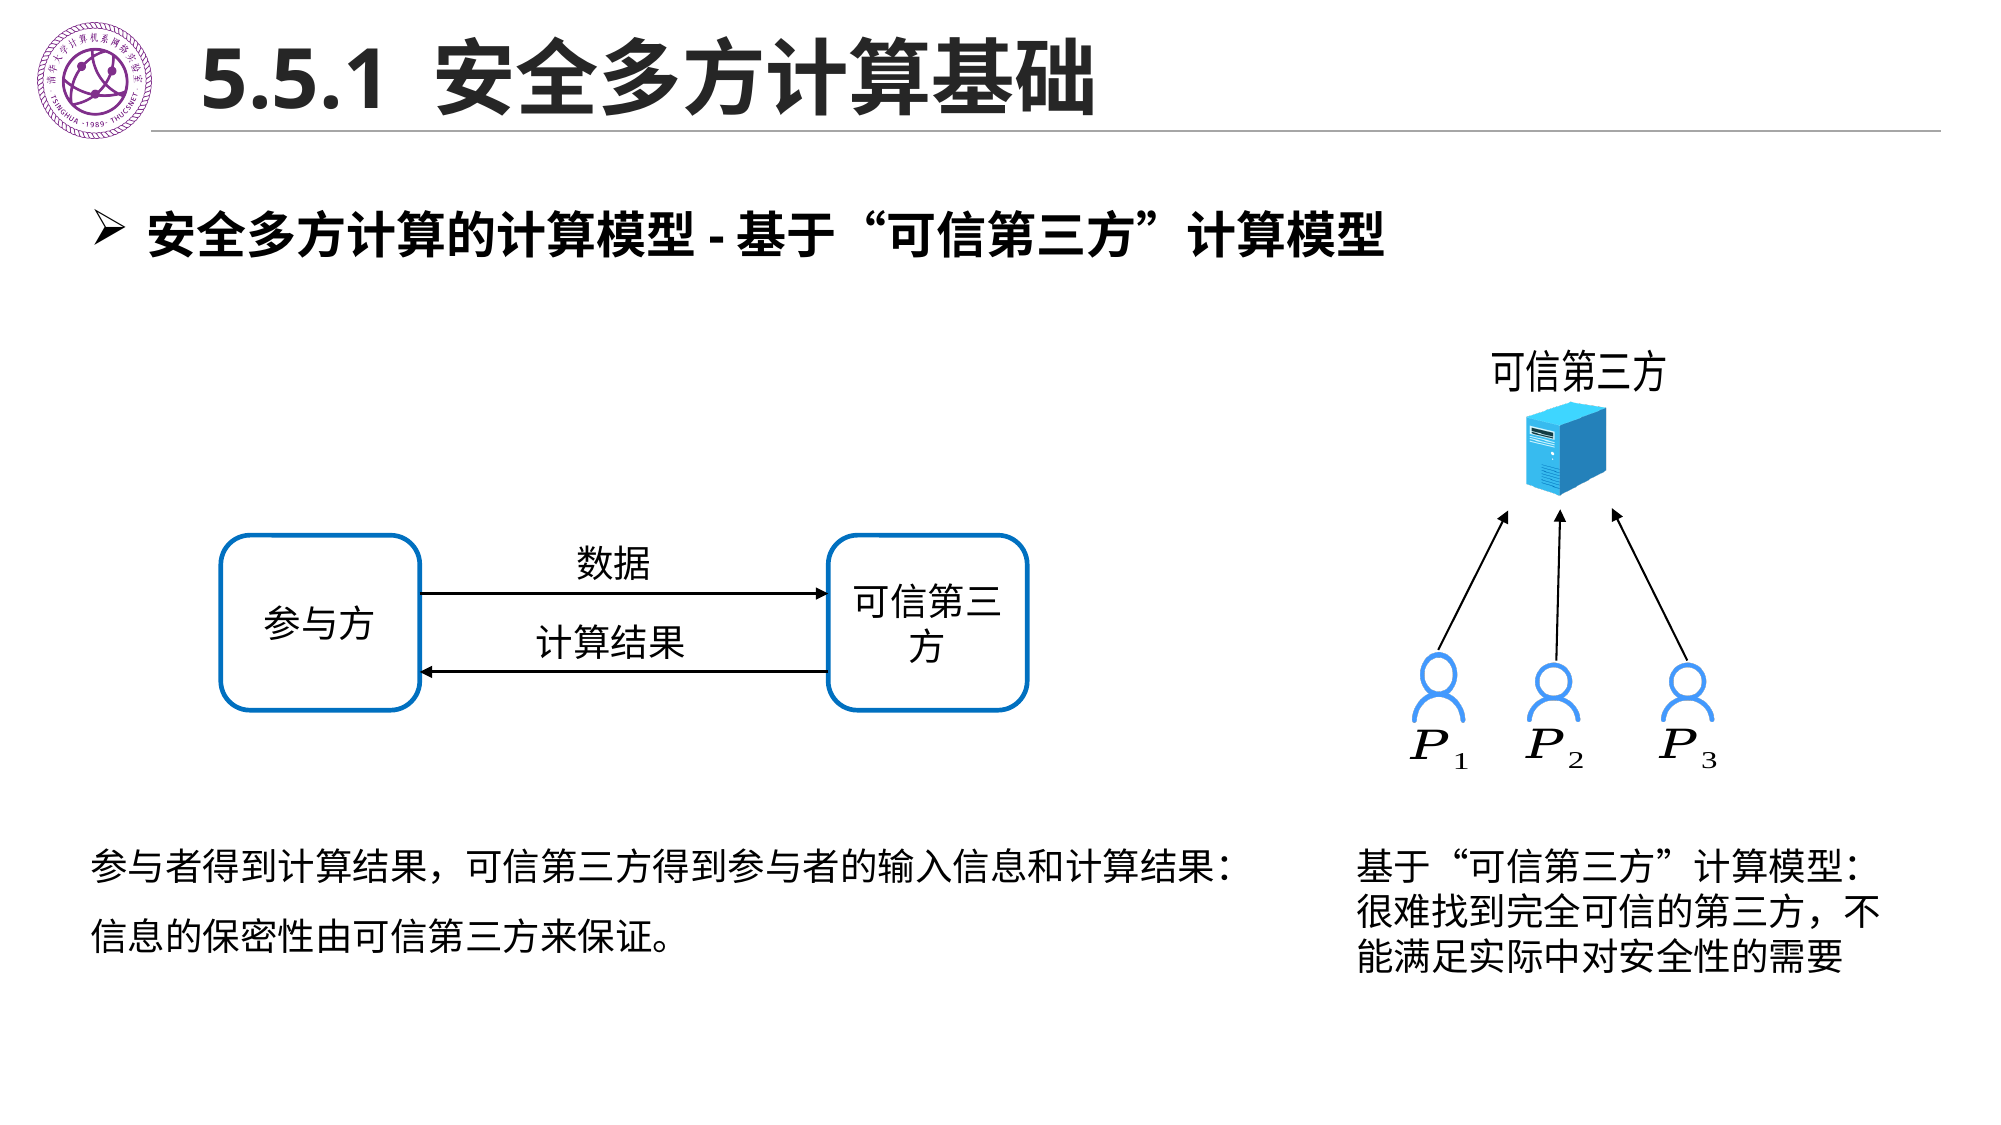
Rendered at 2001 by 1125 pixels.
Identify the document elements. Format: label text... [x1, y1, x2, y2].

picture [1513, 395, 1619, 502]
text_box 基于“可信第三方”计算模型：很难找到完全可信的第三方，不能满足实际中对安全性的需要 [1341, 835, 1909, 986]
picture [37, 22, 152, 139]
picture [1522, 660, 1585, 723]
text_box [1438, 510, 1509, 650]
text_box 计算结果 [520, 611, 740, 671]
text_box 参与方 [219, 534, 421, 712]
text_box 可信第三方 [827, 534, 1029, 712]
title 5.5.1 安全多方计算基础 [185, 22, 1928, 142]
text_box 参与者得到计算结果，可信第三方得到参与者的输入信息和计算结果： 信息的保密性由可信第三方来保证。 [75, 835, 1249, 967]
picture [1407, 649, 1470, 724]
picture [1656, 660, 1719, 723]
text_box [1556, 509, 1561, 661]
text_box 安全多方计算的计算模型-基于“可信第三方”计算模型 [75, 166, 1407, 272]
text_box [1611, 508, 1688, 661]
text_box 数据 [561, 532, 707, 592]
